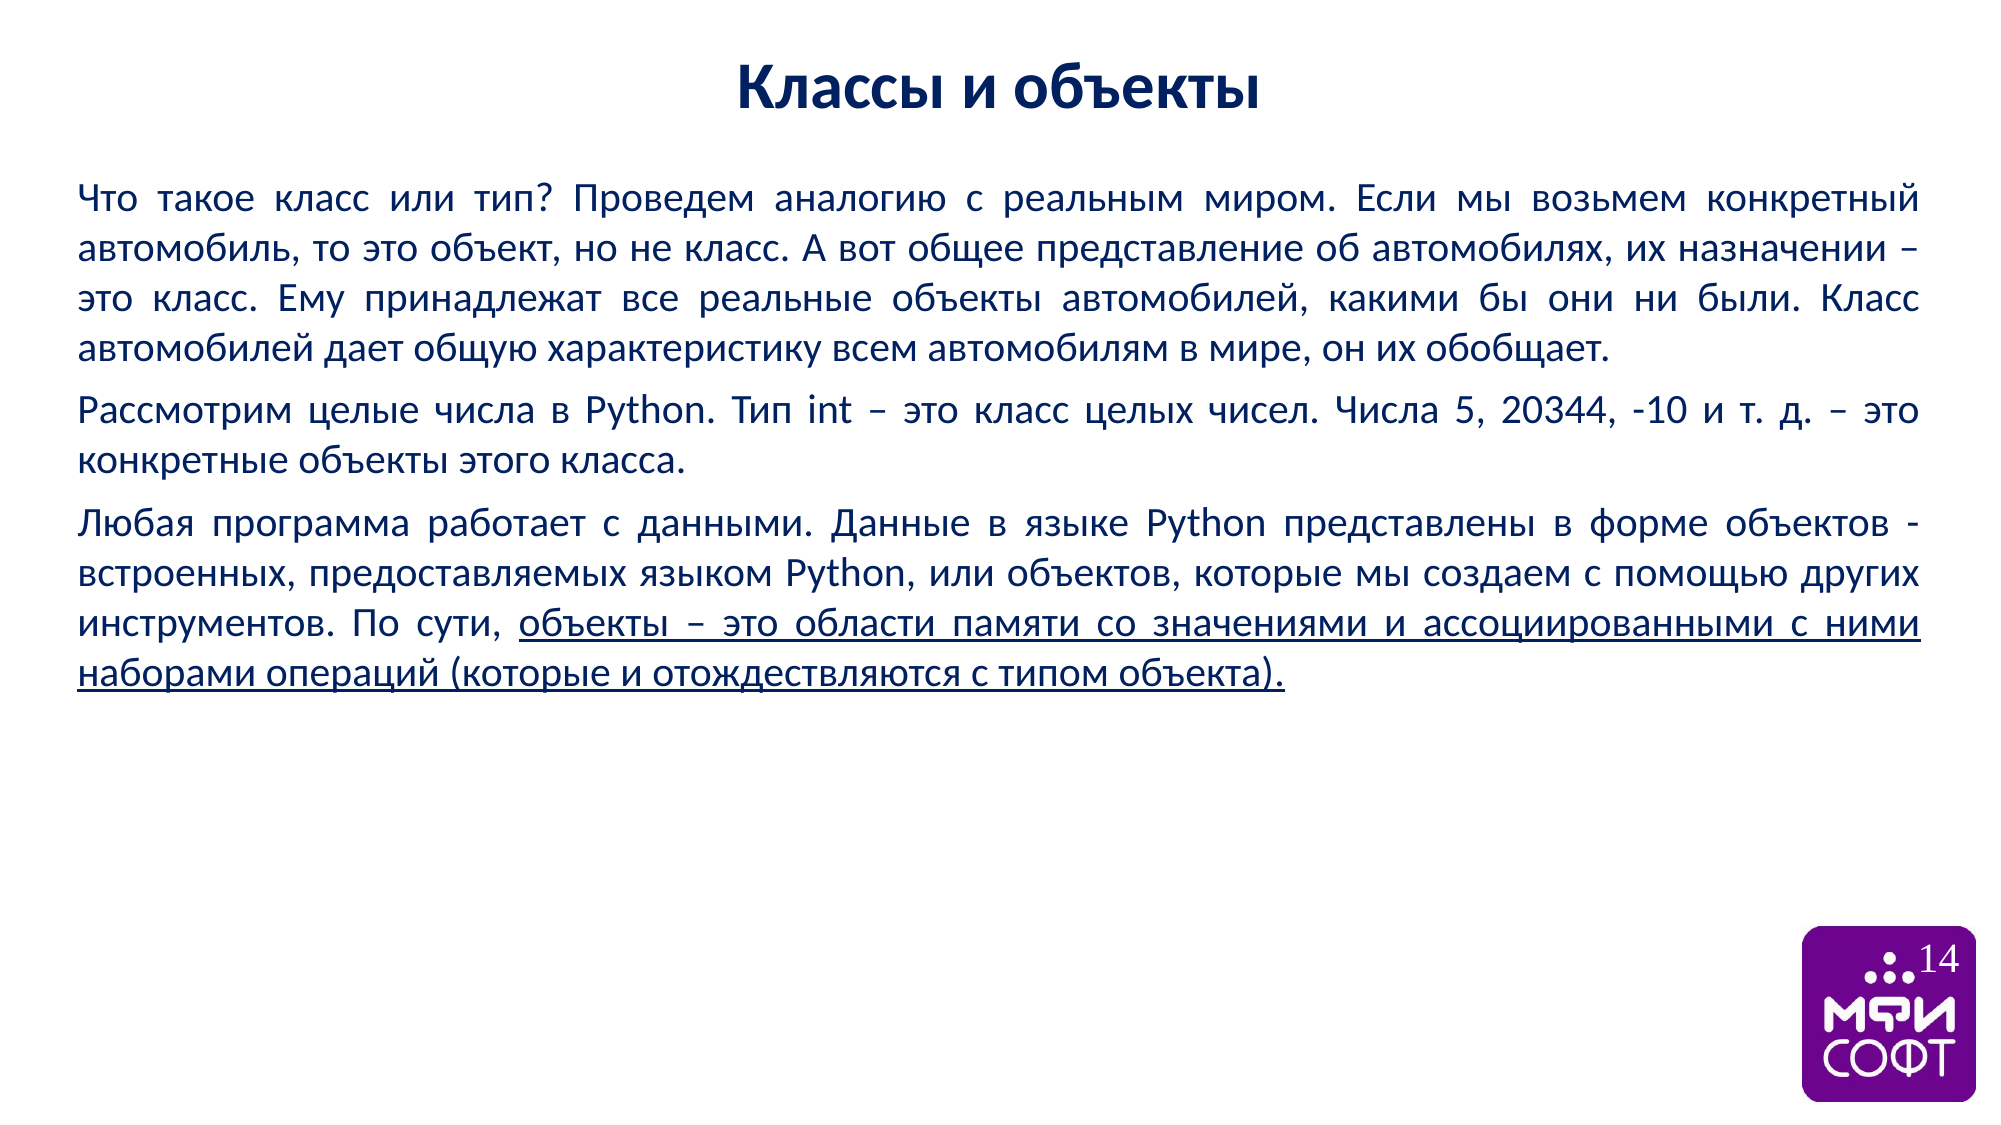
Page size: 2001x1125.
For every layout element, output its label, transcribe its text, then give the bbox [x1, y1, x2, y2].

text_box Что такое класс или тип? Проведем аналогию с реальным миром. Если мы возьмем конкретный автомобиль, то это объект, но не класс. А вот общее представление об автомобилях, их назначении – это класс. Ему принадлежат все реальные объекты автомобилей, какими бы они ни были. Класс автомобилей дает общую характеристику всем автомобилям в мире, он их обобщает. Рассмотрим целые числа в Python. Тип int – это класс целых чисел. Числа 5, 20344, -10 и т. д. – это конкретные объекты этого класса. Любая программа работает с данными. Данные в языке Python представлены в форме объектов - встроенных, предоставляемых языком Python, или объектов, которые мы создаем с помощью других инструментов. По сути, объекты – это области памяти со значениями и ассоциированными с ними наборами операций (которые и отождествляются с типом объекта). [62, 162, 1936, 1097]
title Классы и объекты [0, 34, 2000, 149]
picture [1802, 926, 1976, 1102]
